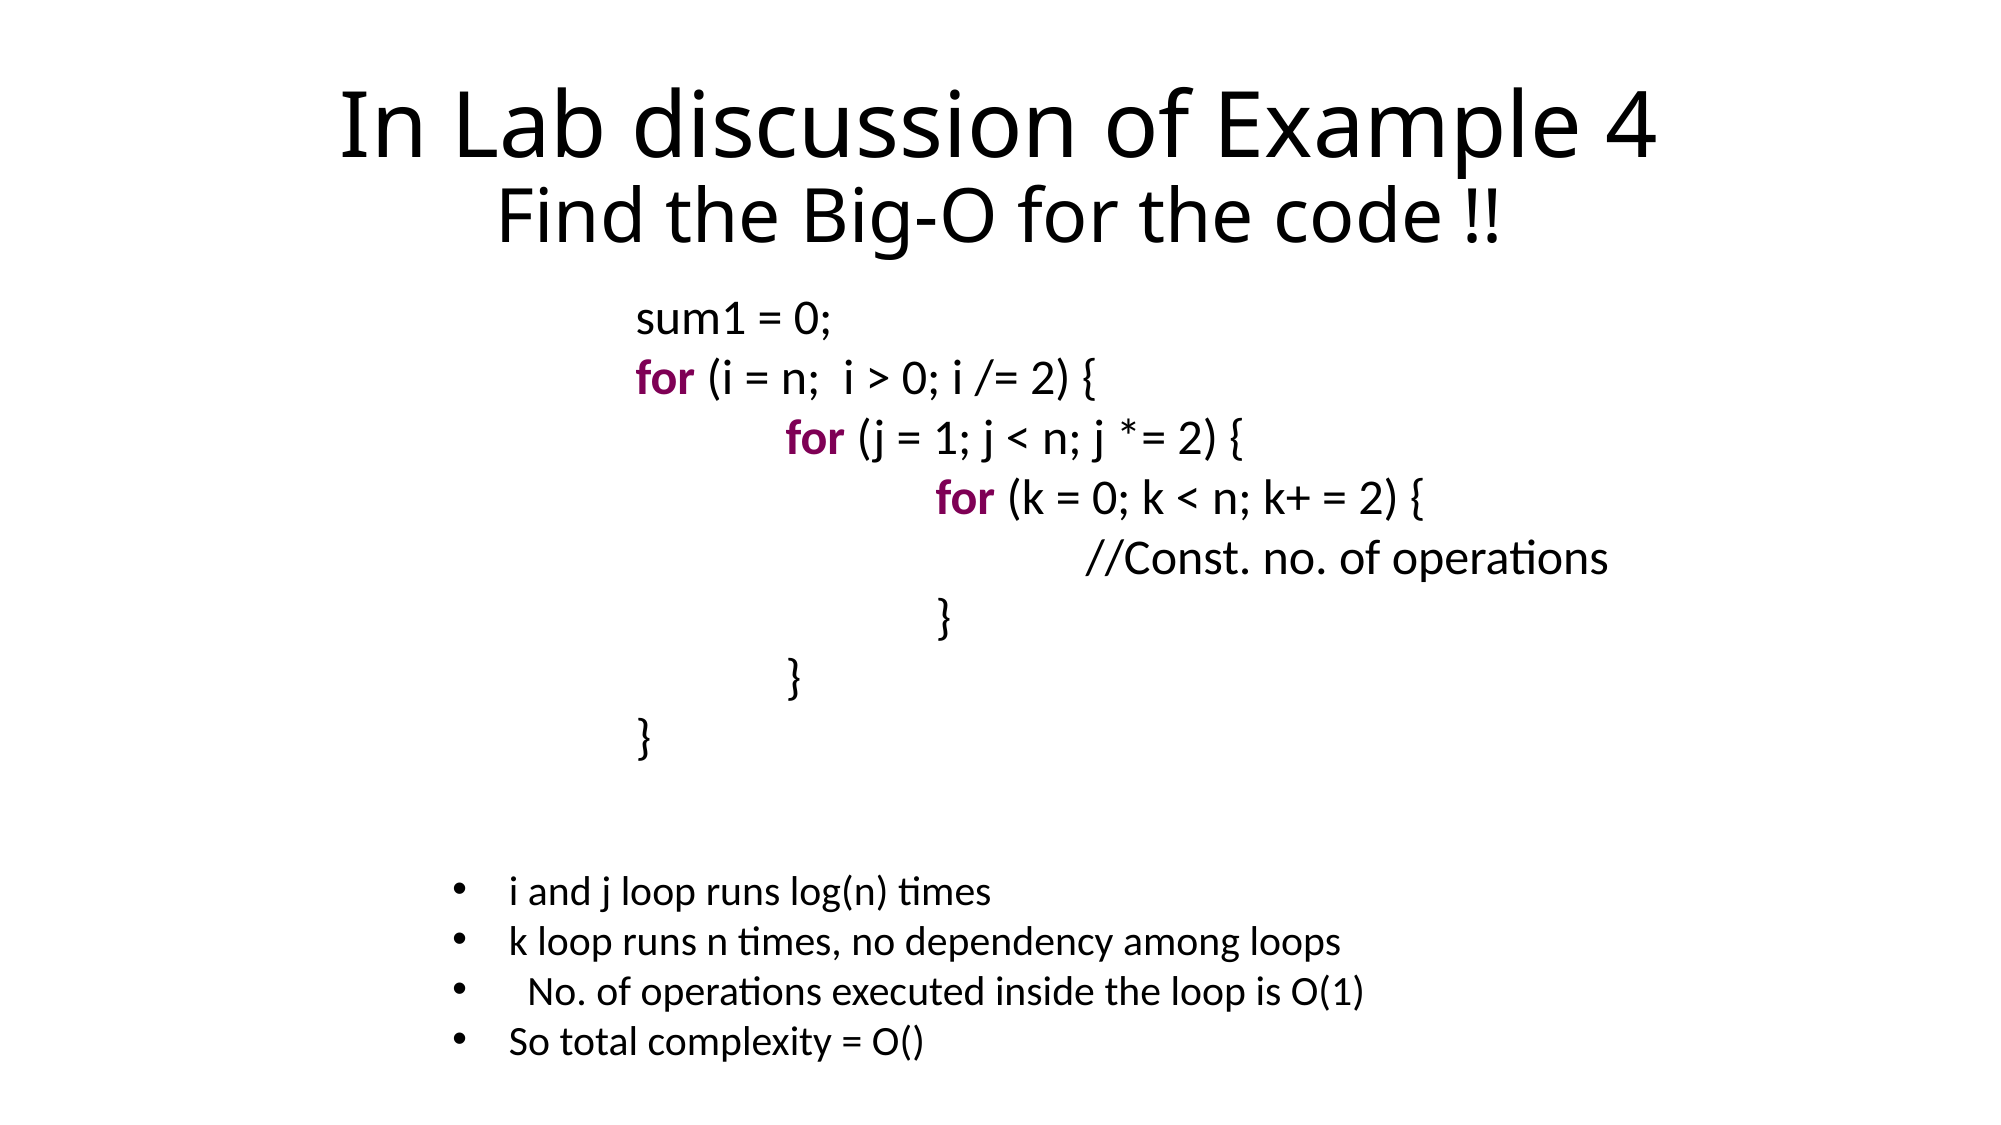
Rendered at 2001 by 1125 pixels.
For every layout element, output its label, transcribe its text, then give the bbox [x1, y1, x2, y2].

title In Lab discussion of Example 4 Find the Big-O for the code !! [137, 59, 1863, 278]
text_box sum1 = 0; for (i = n; i > 0; i /= 2) { for (j = 1; j < n; j *= 2) { for (k = 0; k < n; k+ = 2) { //Const. no. of operations } } } [320, 277, 1634, 772]
